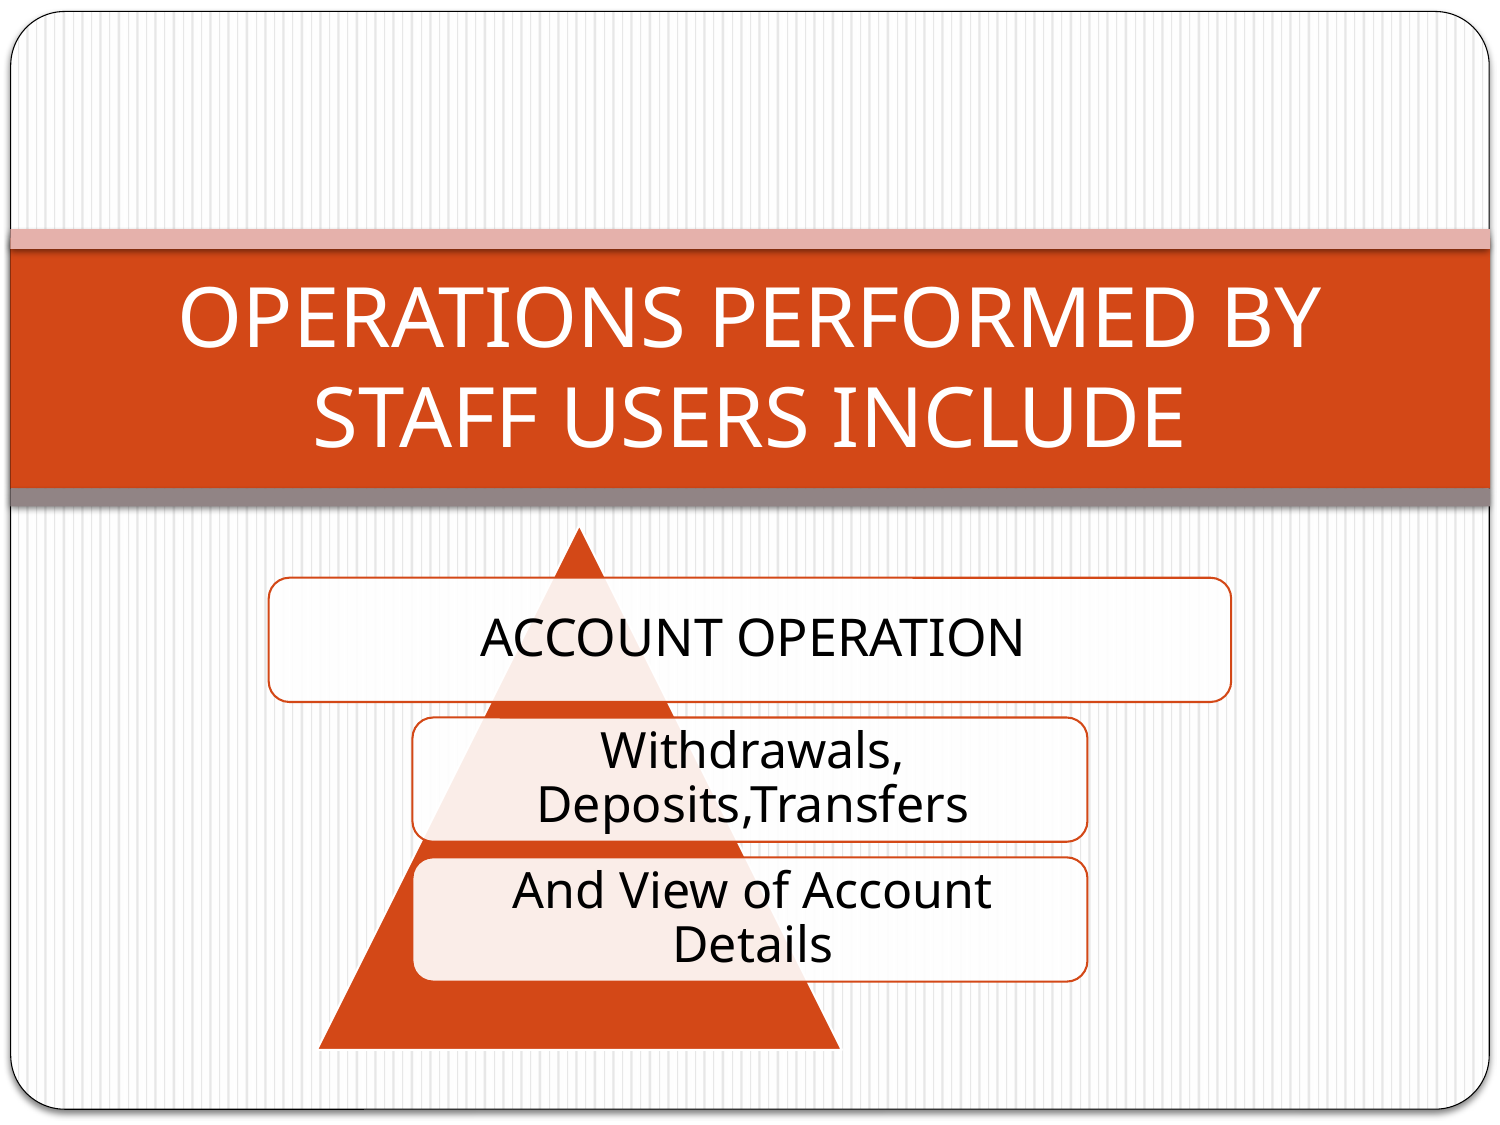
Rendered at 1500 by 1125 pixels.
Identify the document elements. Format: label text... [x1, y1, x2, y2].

title OPERATIONS PERFORMED BY STAFF USERS INCLUDE [75, 247, 1425, 489]
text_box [137, 524, 1363, 1051]
